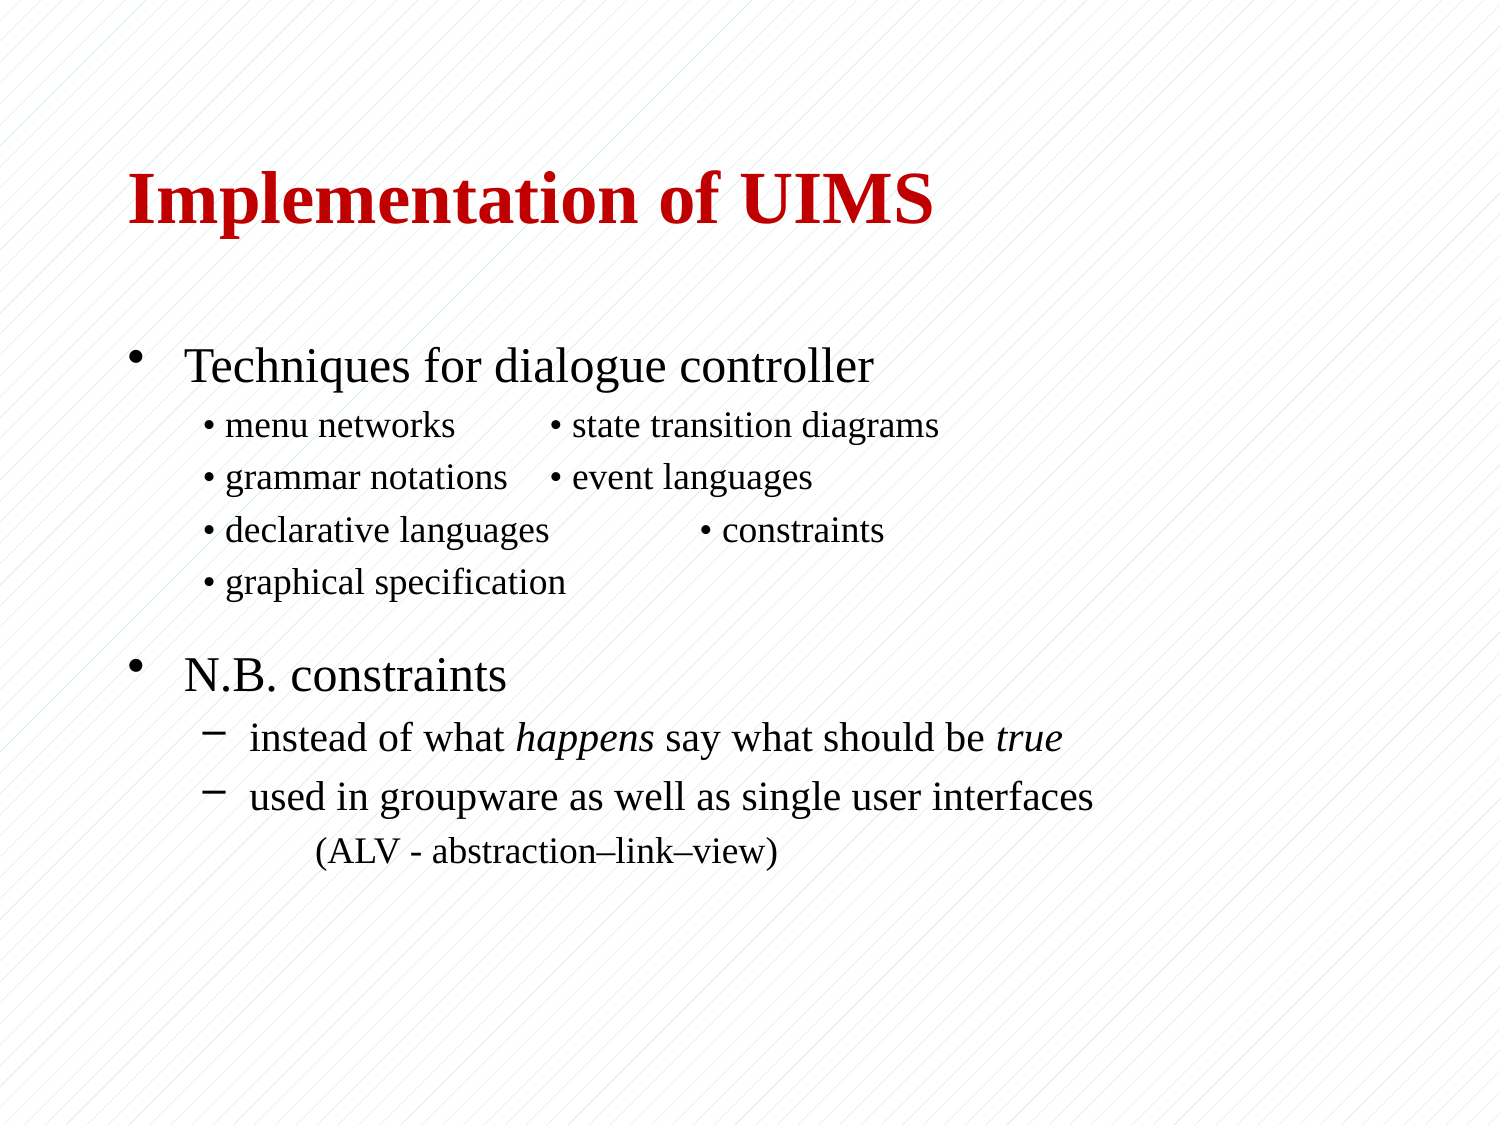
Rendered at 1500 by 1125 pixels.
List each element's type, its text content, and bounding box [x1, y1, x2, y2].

footer Compiled by : Musa Ahmed (MSc.) [512, 1025, 988, 1100]
title Implementation of UIMS [112, 99, 1238, 288]
list Techniques for dialogue controller • menu networks • state transition diagrams • grammar notations • event languages • declarative languages • constraints • graphical specification N.B. constraints instead of what happens say what should be true used in groupware as well as single user interfaces (ALV - abstraction–link–view) [112, 324, 1388, 1000]
slide_number 45 [1074, 1025, 1388, 1100]
